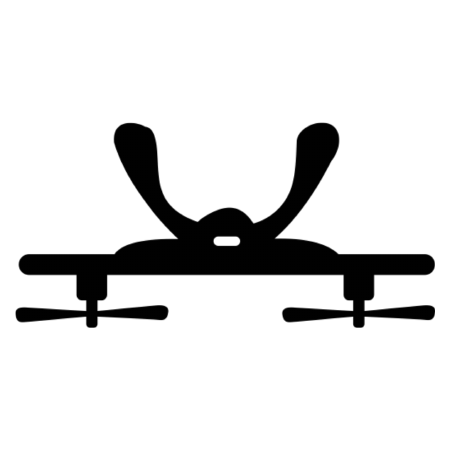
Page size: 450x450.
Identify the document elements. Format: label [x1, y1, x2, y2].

picture [15, 122, 435, 328]
